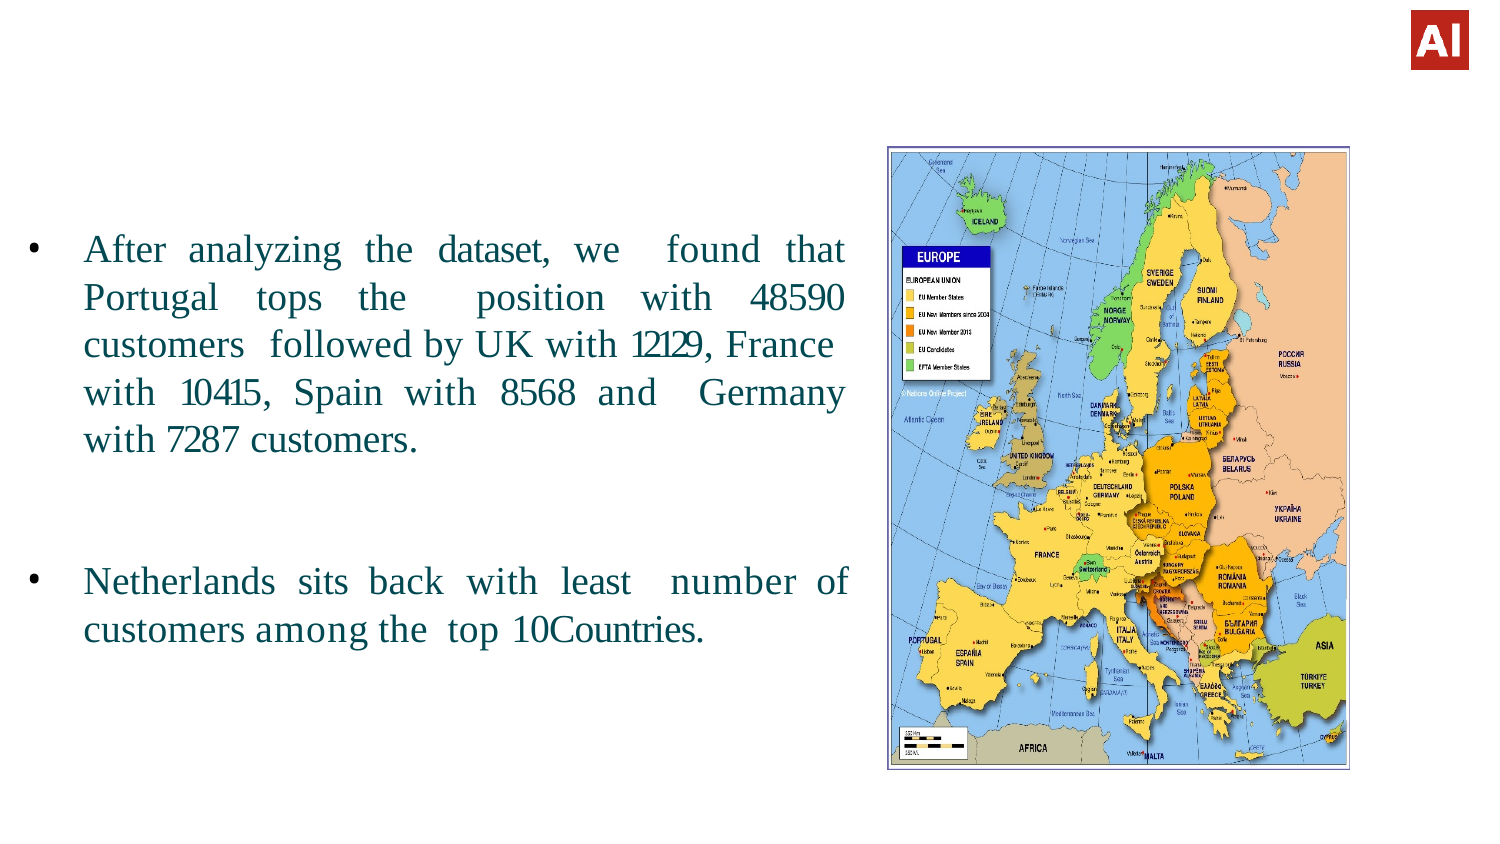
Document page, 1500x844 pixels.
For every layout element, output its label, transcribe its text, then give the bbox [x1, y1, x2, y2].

text_box After analyzing the dataset, we found that Portugal tops the position with 48590 customers followed by UK with 12129, France with 10415, Spain with 8568 and Germany with 7287 customers. Netherlands sits back with least number of customers among the top 10Countries. [24, 171, 850, 650]
picture [1411, 10, 1469, 70]
picture [887, 146, 1351, 770]
